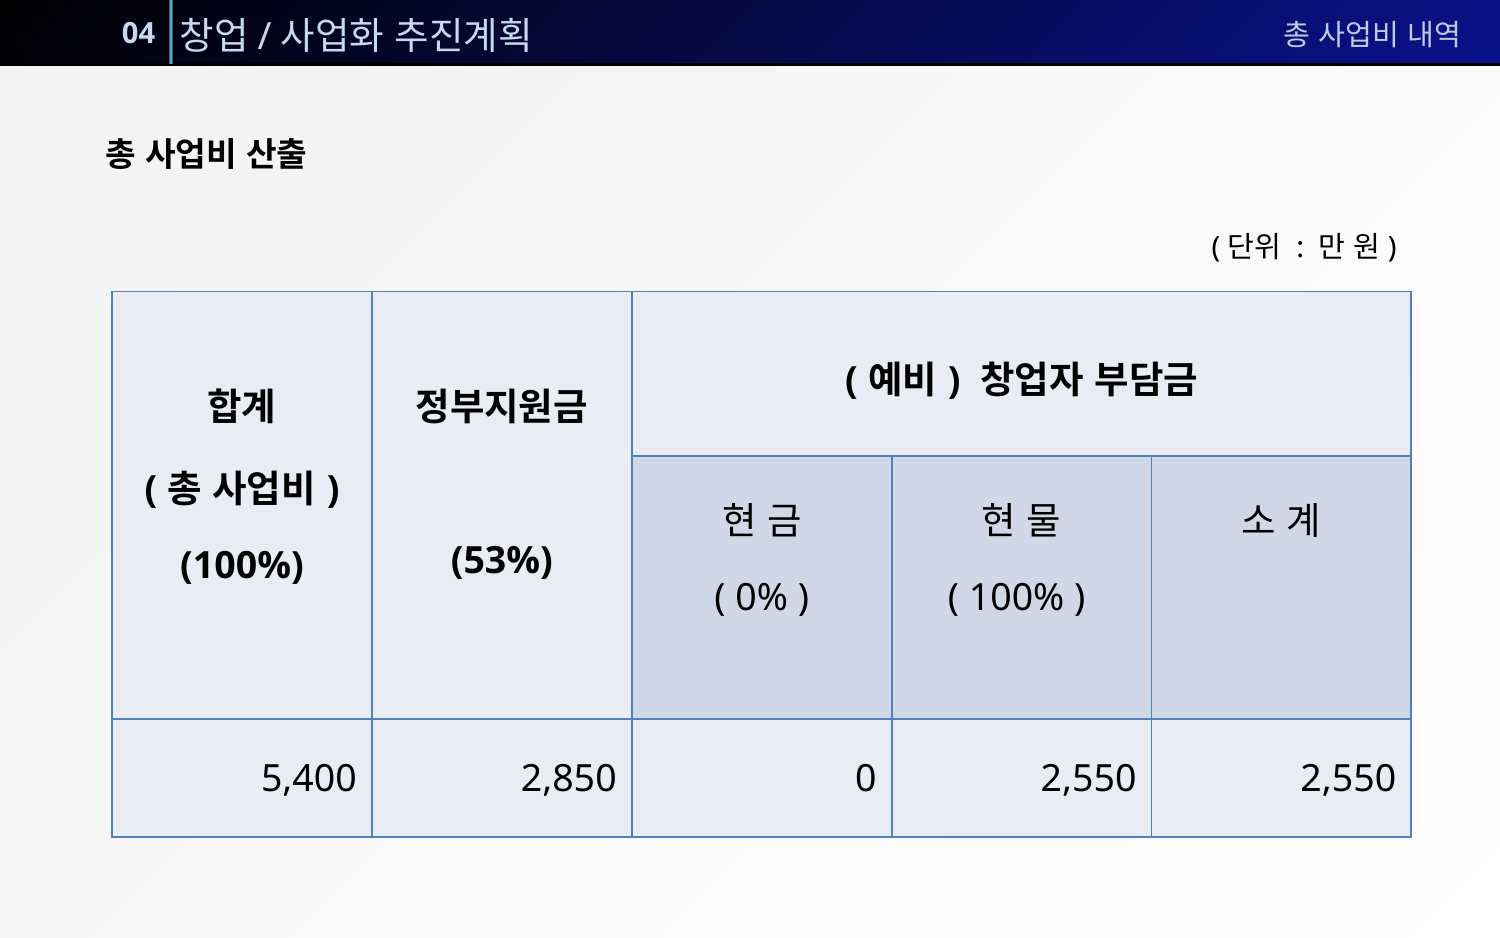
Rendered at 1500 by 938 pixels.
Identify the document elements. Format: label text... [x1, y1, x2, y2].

table_cell 소 계 [1152, 457, 1410, 718]
table_cell 현 물 ( 100% ) [893, 457, 1151, 718]
text_box 04 [107, 7, 165, 57]
table_cell 2,550 [1152, 720, 1410, 836]
table_cell 2,850 [373, 720, 631, 836]
text_box 창업/사업화 추진계획 [174, 4, 548, 65]
table_header 합계 (총 사업비) (100%) [113, 292, 371, 718]
text_box 총 사업비 내역 [885, 9, 1477, 59]
table_cell 5,400 [113, 720, 371, 836]
table_header (예비) 창업자 부담금 [633, 292, 1410, 455]
table_header 정부지원금 (53%) [373, 292, 631, 718]
table_cell 2,550 [893, 720, 1151, 836]
table_cell 현 금 ( 0% ) [633, 457, 891, 718]
text_box (단위 : 만 원) [820, 220, 1412, 271]
text_box 총 사업비 산출 [29, 126, 384, 181]
table_cell 0 [633, 720, 891, 836]
